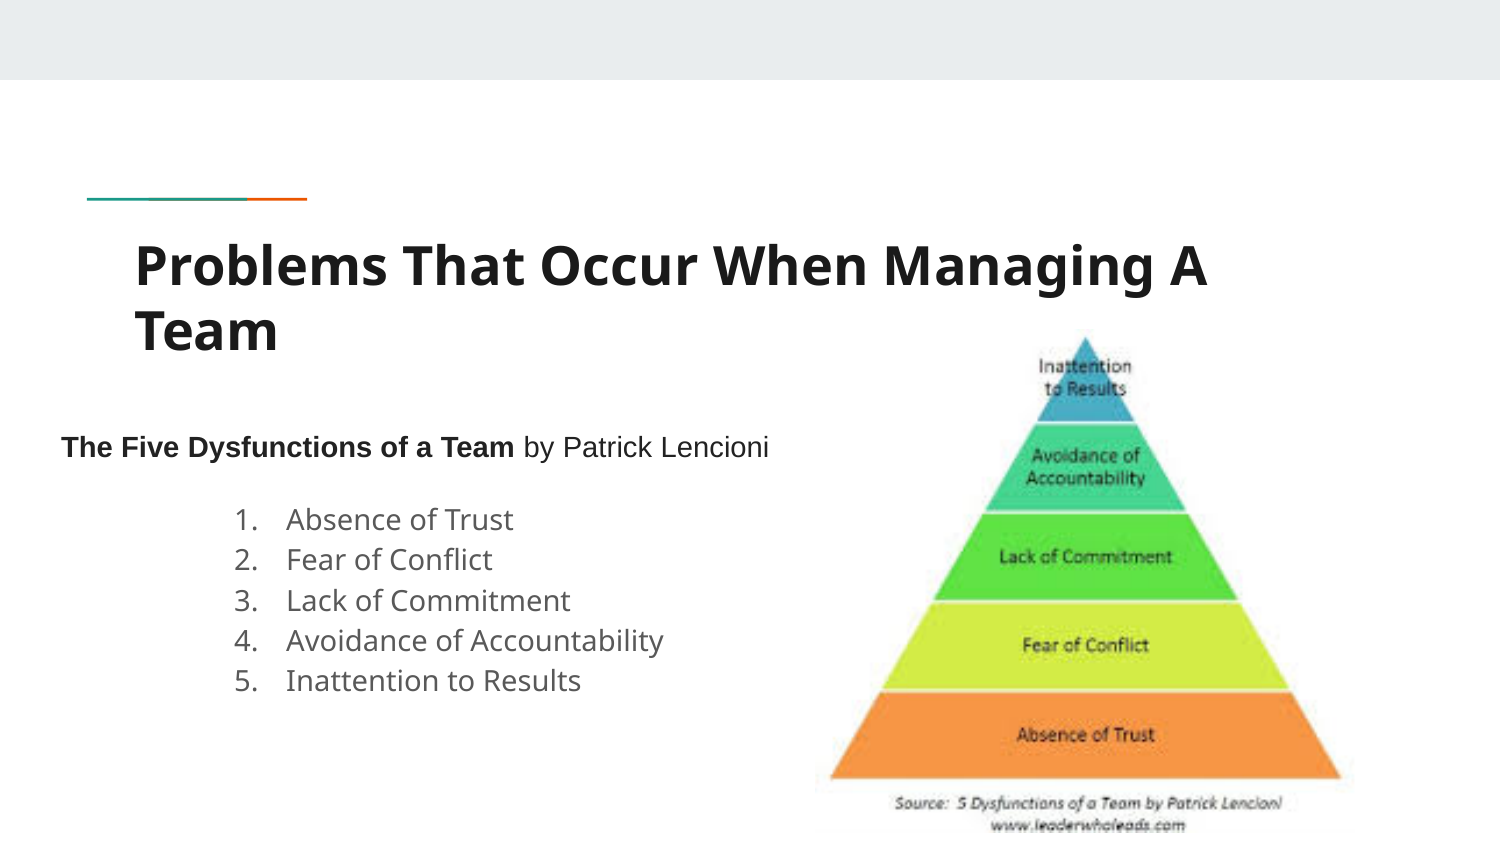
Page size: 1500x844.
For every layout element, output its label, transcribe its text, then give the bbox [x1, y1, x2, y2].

picture [815, 328, 1357, 833]
title Problems That Occur When Managing A Team [119, 216, 1381, 305]
list The Five Dysfunctions of a Team by Patrick Lencioni Absence of Trust Fear of Conflict Lack of Commitment Avoidance of Accountability Inattention to Results [46, 344, 791, 779]
